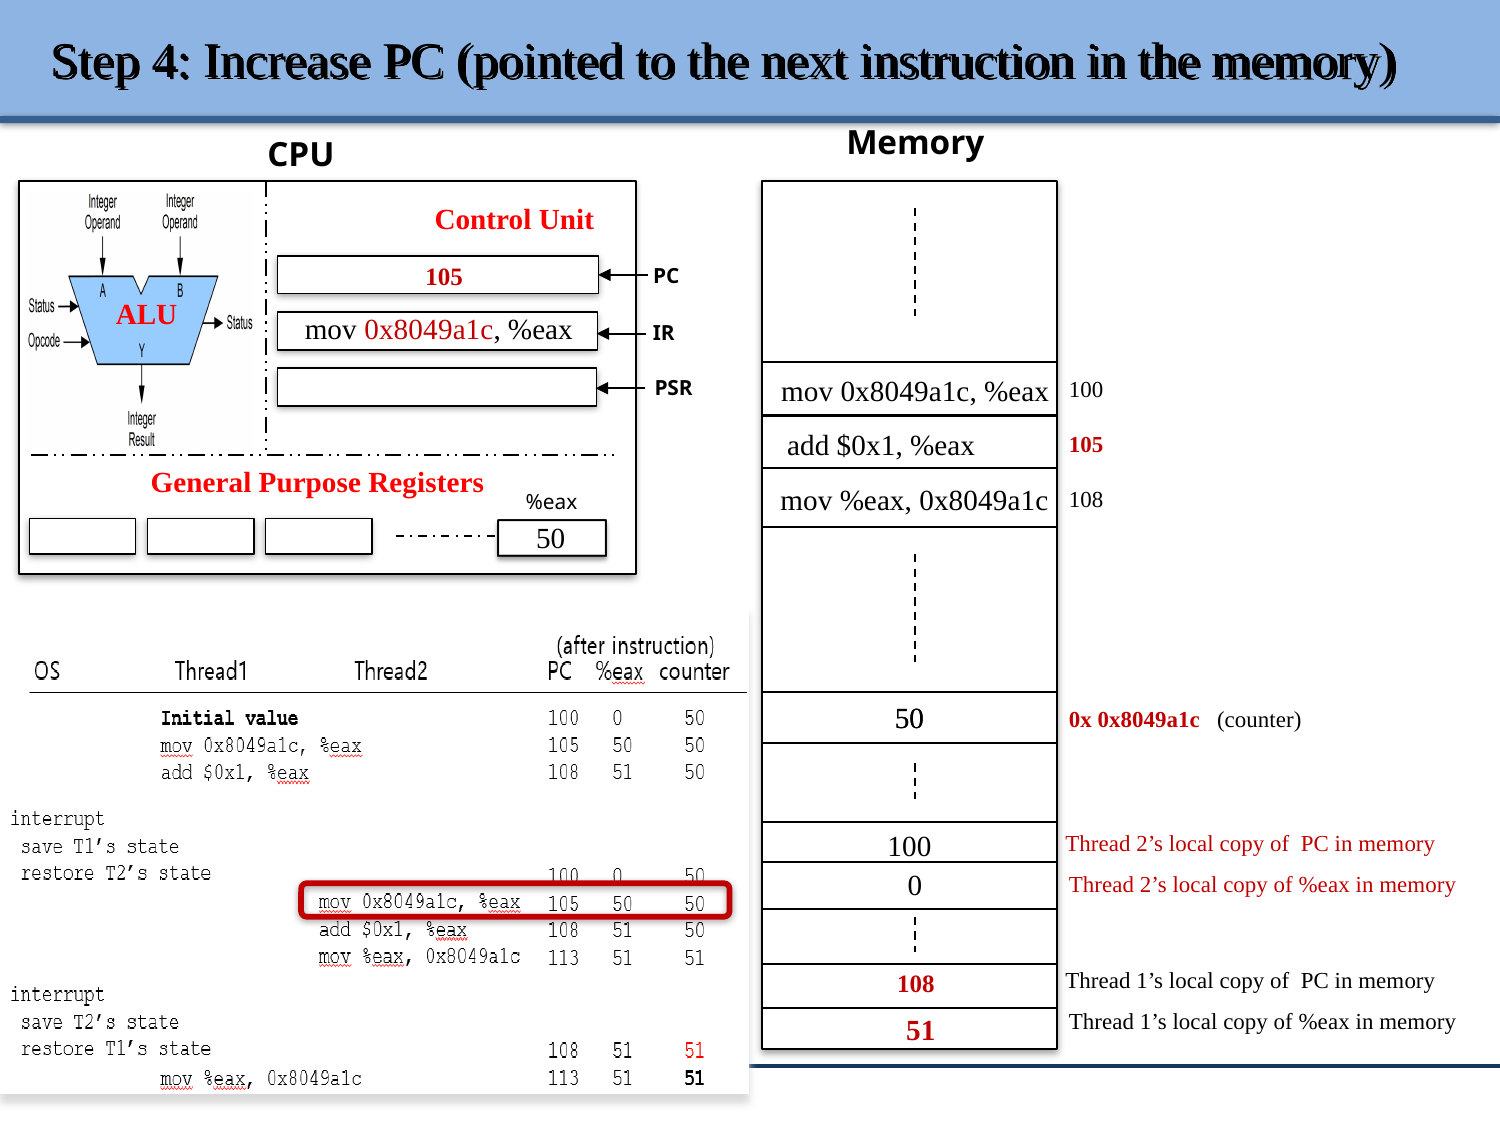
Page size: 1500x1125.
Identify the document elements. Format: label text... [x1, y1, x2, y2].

text_box [26, 515, 139, 557]
text_box 51 [402, 518, 616, 573]
text_box 50 [880, 701, 940, 742]
text_box [274, 365, 600, 409]
text_box mov 0x8049a1c, %eax [290, 302, 588, 353]
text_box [135, 456, 272, 461]
text_box [16, 178, 639, 577]
text_box [274, 309, 290, 353]
text_box Control Unit [419, 192, 610, 243]
text_box 51 [23, 519, 378, 563]
text_box IR [638, 312, 690, 353]
text_box [588, 309, 601, 353]
text_box 51 [22, 192, 135, 460]
title Step 4: Increase PC (pointed to the next instruction in the memory) [34, 8, 1477, 106]
text_box 108 [882, 973, 950, 1005]
text_box [478, 253, 602, 297]
text_box [759, 178, 1060, 1052]
text_box PC [638, 254, 700, 295]
text_box 100 [872, 831, 947, 861]
text_box 51 [891, 1017, 951, 1054]
picture [489, 514, 614, 567]
picture [25, 189, 255, 451]
text_box %eax [510, 480, 593, 513]
text_box General Purpose Registers [135, 464, 516, 506]
text_box [144, 515, 257, 557]
text_box mov %eax, 0x8049a1c [765, 476, 1054, 524]
picture [0, 605, 750, 1095]
text_box mov 0x8049a1c, %eax [766, 369, 1054, 414]
text_box PSR [639, 366, 714, 432]
text_box 108 [882, 959, 950, 963]
text_box Thread 2’s local copy of PC in memory Thread 1’s local copy of PC in memory [1050, 821, 1500, 1001]
text_box [262, 515, 375, 557]
text_box [274, 253, 410, 297]
text_box 105 [410, 252, 478, 298]
text_box CPU [182, 125, 420, 180]
text_box Memory [797, 113, 1034, 169]
text_box 0 [892, 871, 938, 908]
text_box 100 105 108 0x 0x8049a1c (counter) Thread 2’s local copy of %eax in memory Thread 1’s local copy of %eax in memory [1054, 1001, 1500, 1042]
text_box add $0x1, %eax [772, 424, 991, 467]
text_box 100 105 108 0x 0x8049a1c (counter) Thread 2’s local copy of %eax in memory Thread 1’s local copy of %eax in memory [1054, 367, 1500, 821]
